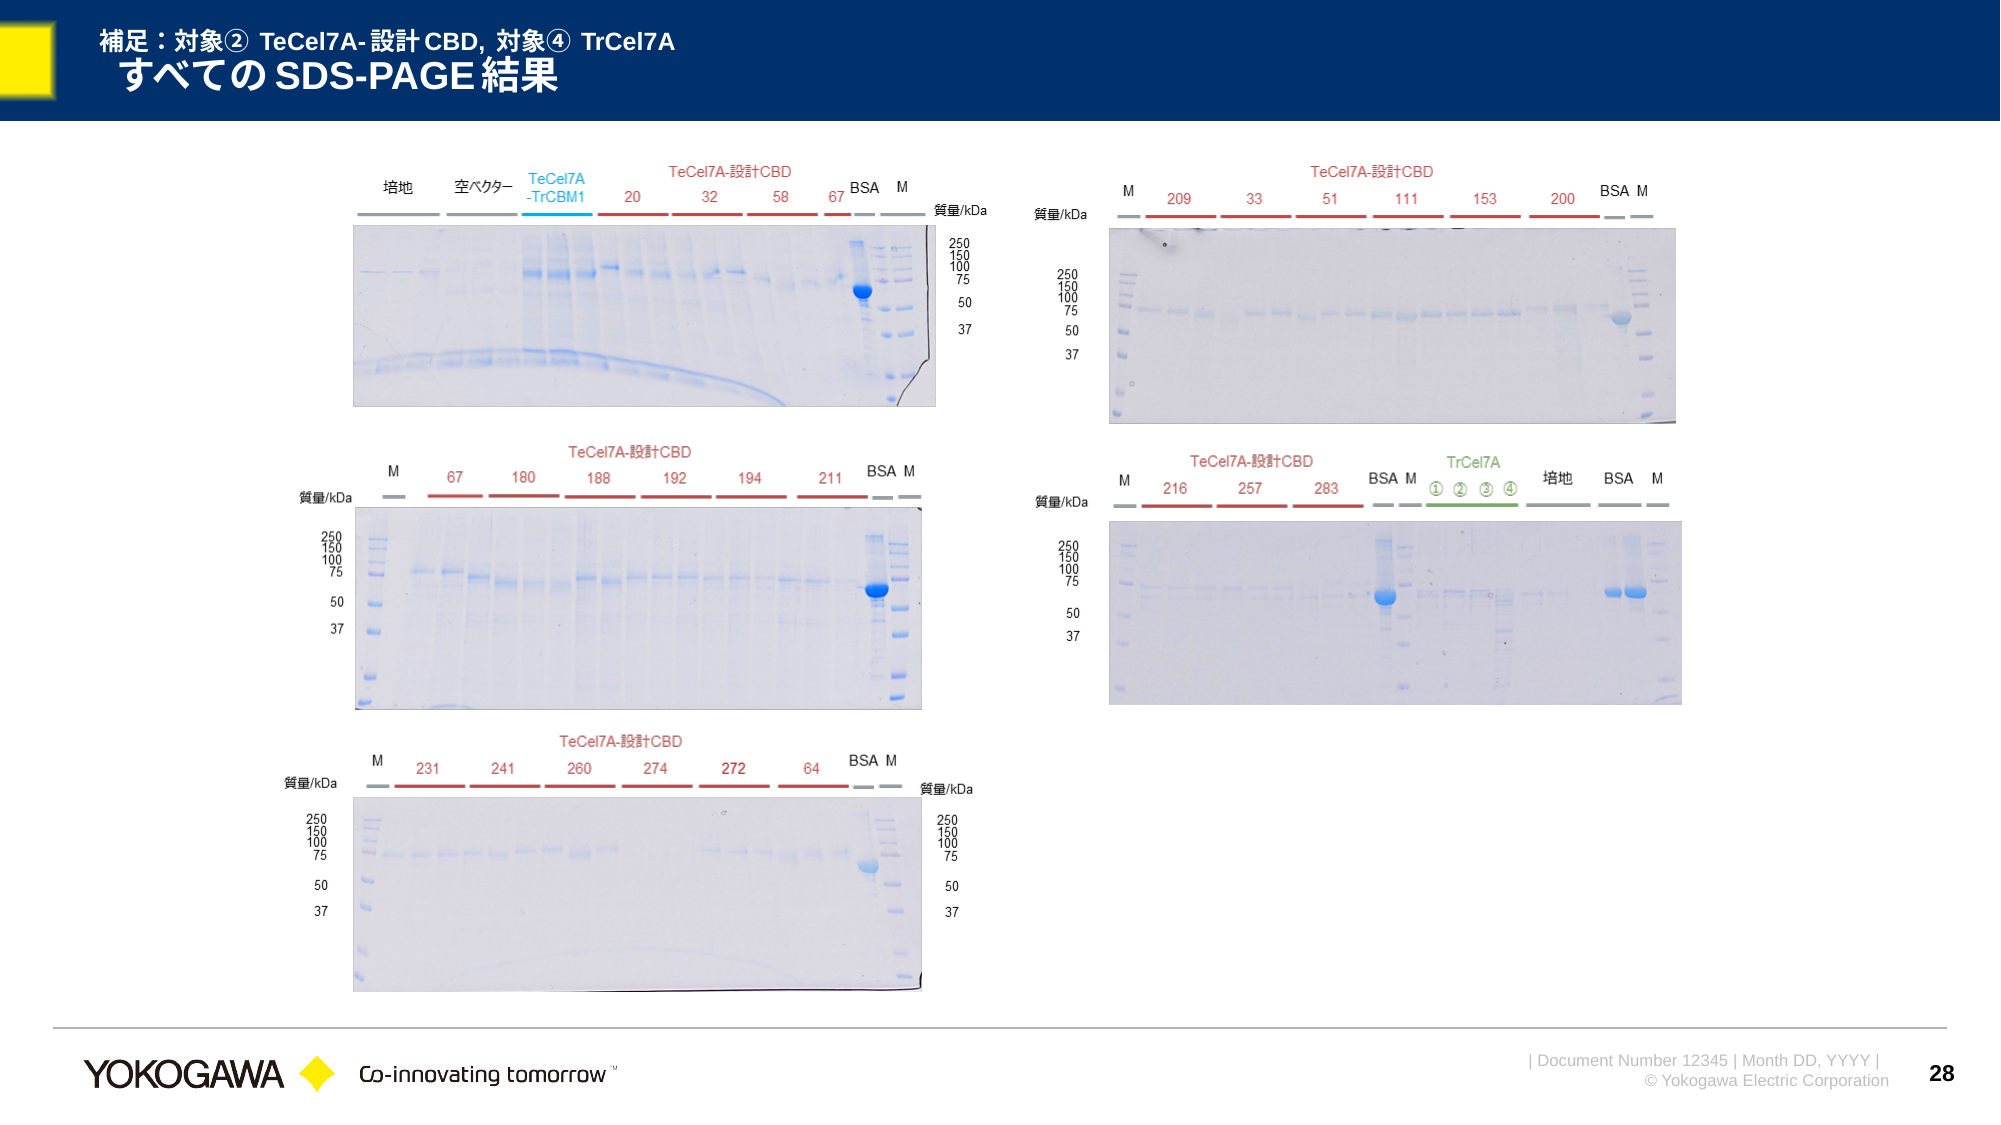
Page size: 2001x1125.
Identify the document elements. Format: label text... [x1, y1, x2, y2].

picture [1019, 156, 1682, 705]
picture [83, 1055, 617, 1093]
title 補足：対象② TeCel7A-設計CBD, 対象④ TrCel7A すべてのSDS-PAGE結果 [84, 20, 1955, 106]
picture [269, 156, 1000, 992]
slide_number 28 [1904, 1042, 1970, 1103]
picture [0, 6, 69, 115]
